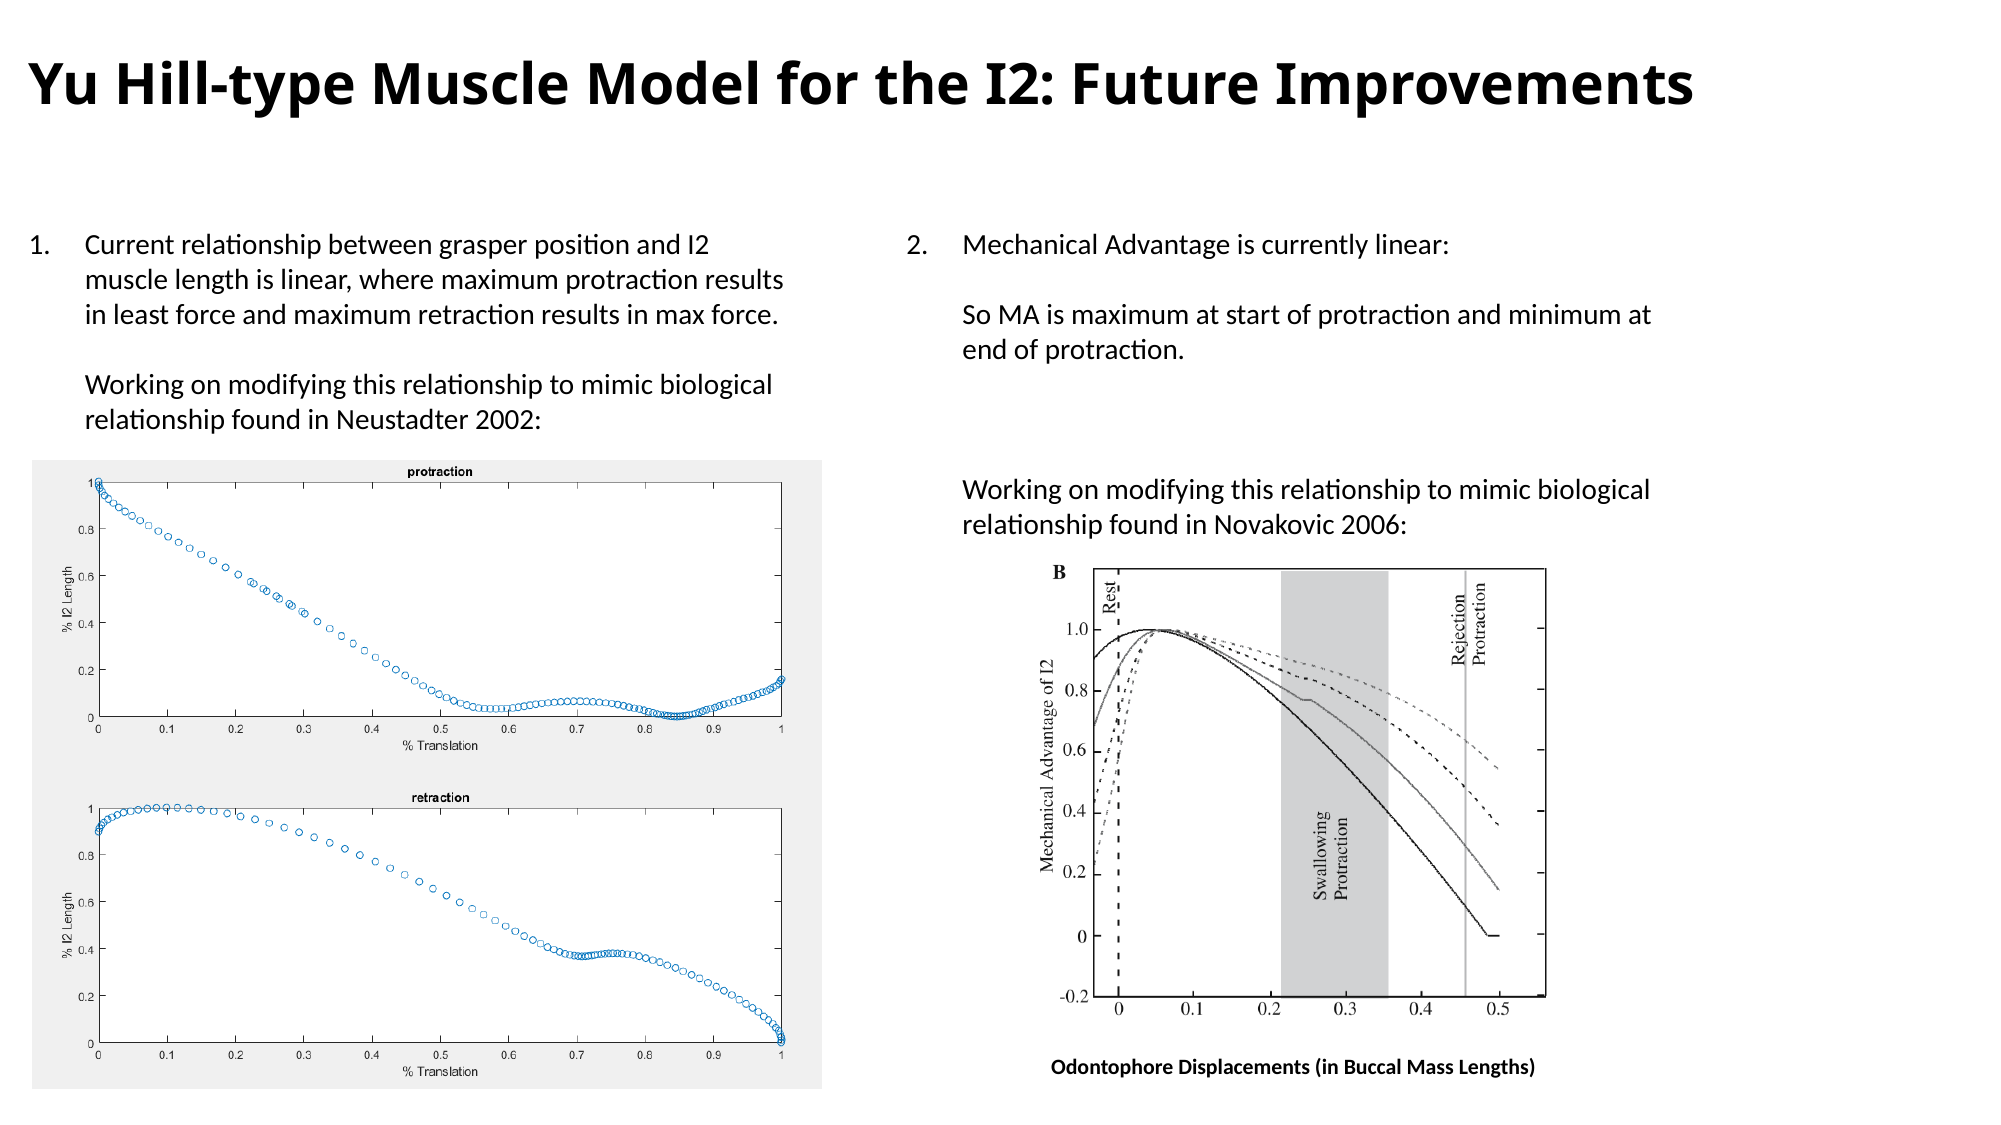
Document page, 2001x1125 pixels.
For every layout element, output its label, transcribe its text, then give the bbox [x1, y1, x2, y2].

picture [32, 460, 822, 1089]
text_box Odontophore Displacements (in Buccal Mass Lengths) [1020, 1045, 1568, 1087]
picture [1020, 554, 1562, 1022]
title Yu Hill-type Muscle Model for the I2: Future Improvements [13, 17, 1739, 154]
text_box Current relationship between grasper position and I2 muscle length is linear, where maximum protraction results in least force and maximum retraction results in max force. Working on modifying this relationship to mimic biological relationship found in Neustadter 2002: [13, 218, 813, 443]
